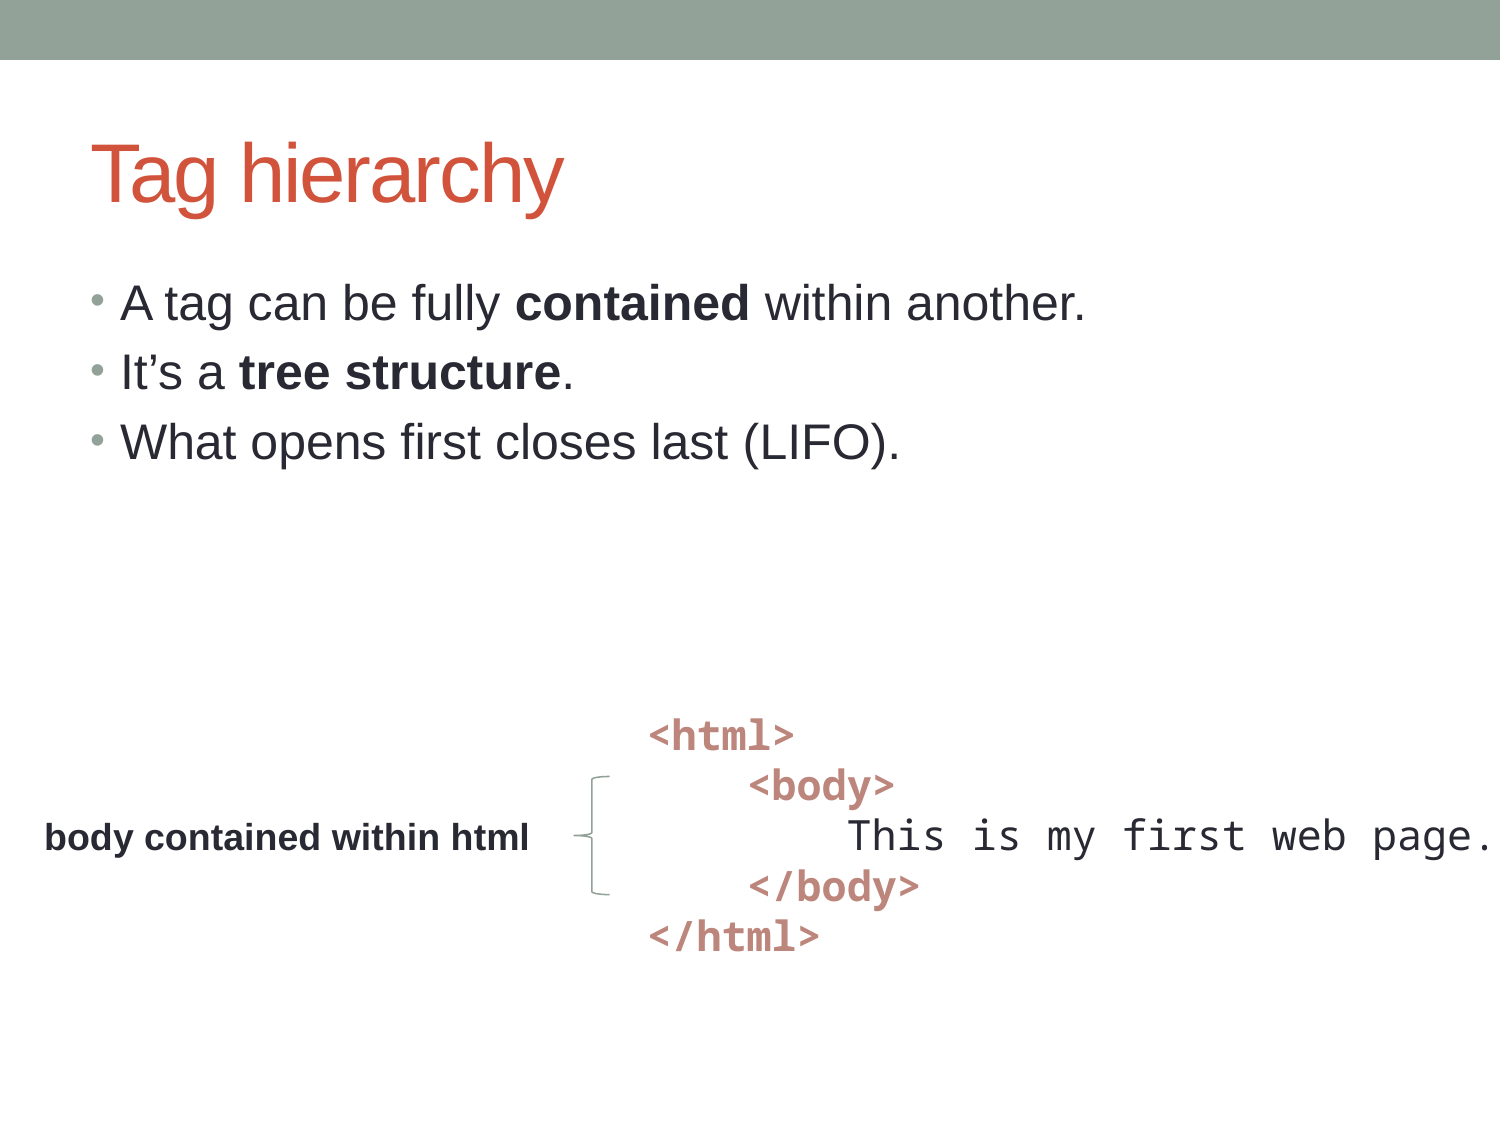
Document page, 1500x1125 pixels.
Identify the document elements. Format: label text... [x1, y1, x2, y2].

text_box <html> <body> This is my first web page. </body> </html> [631, 701, 1500, 967]
title Tag hierarchy [75, 87, 1425, 250]
text_box body contained within html [29, 805, 575, 865]
text_box [575, 775, 610, 896]
list A tag can be fully contained within another. It’s a tree structure. What opens first closes last (LIFO). [75, 262, 1425, 1063]
